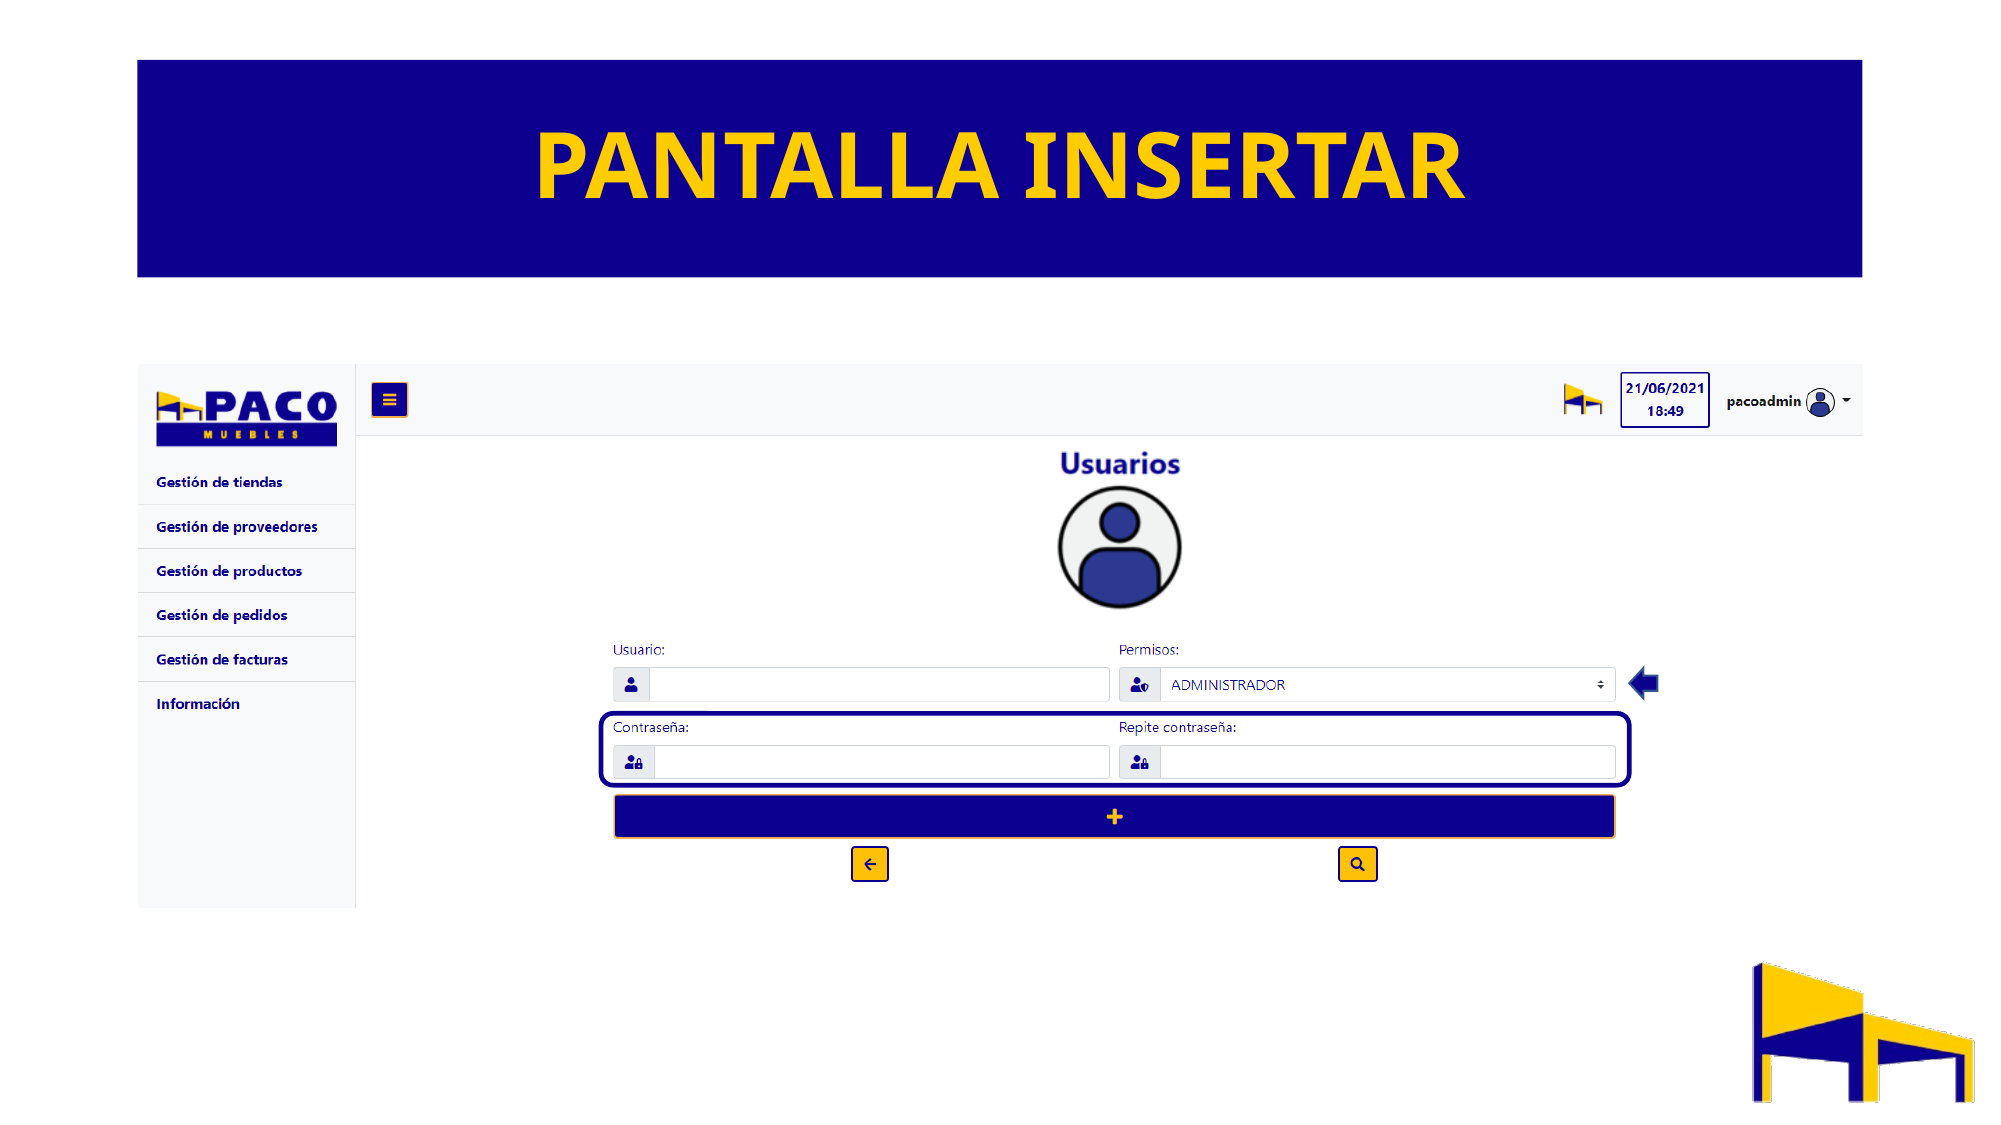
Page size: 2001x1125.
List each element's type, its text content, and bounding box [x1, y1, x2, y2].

title PANTALLA INSERTAR [137, 59, 1863, 278]
picture [138, 364, 1990, 1125]
